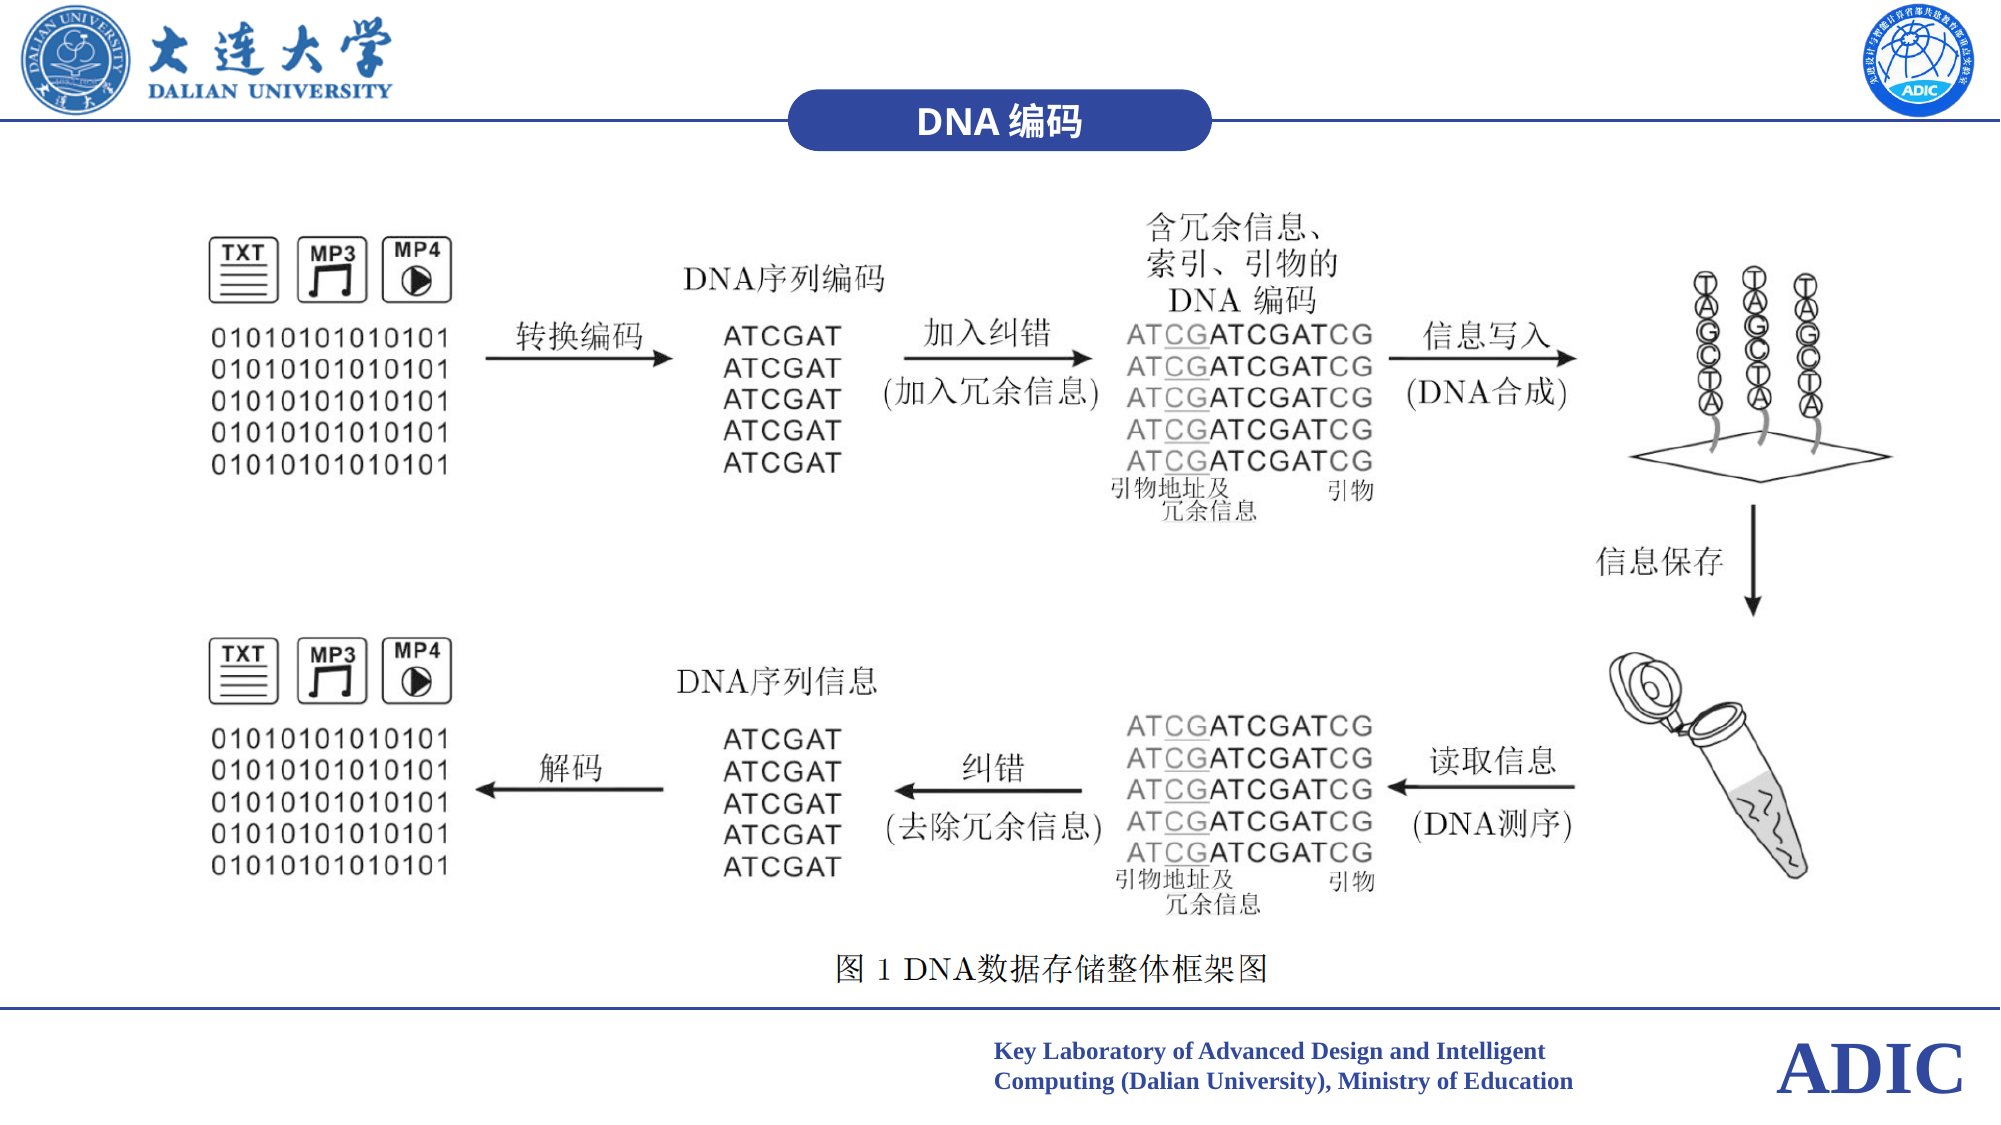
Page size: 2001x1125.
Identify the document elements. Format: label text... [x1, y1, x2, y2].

text_box DNA编码 [786, 121, 1213, 153]
text_box DNA编码 [786, 88, 1214, 120]
picture [166, 198, 1919, 1005]
picture [1859, 0, 1978, 120]
picture [0, 121, 417, 125]
text_box Key Laboratory of Advanced Design and Intelligent Computing (Dalian University), Ministry of Education [979, 1027, 1749, 1103]
picture [0, 0, 417, 120]
text_box ADIC [1751, 1011, 1993, 1117]
